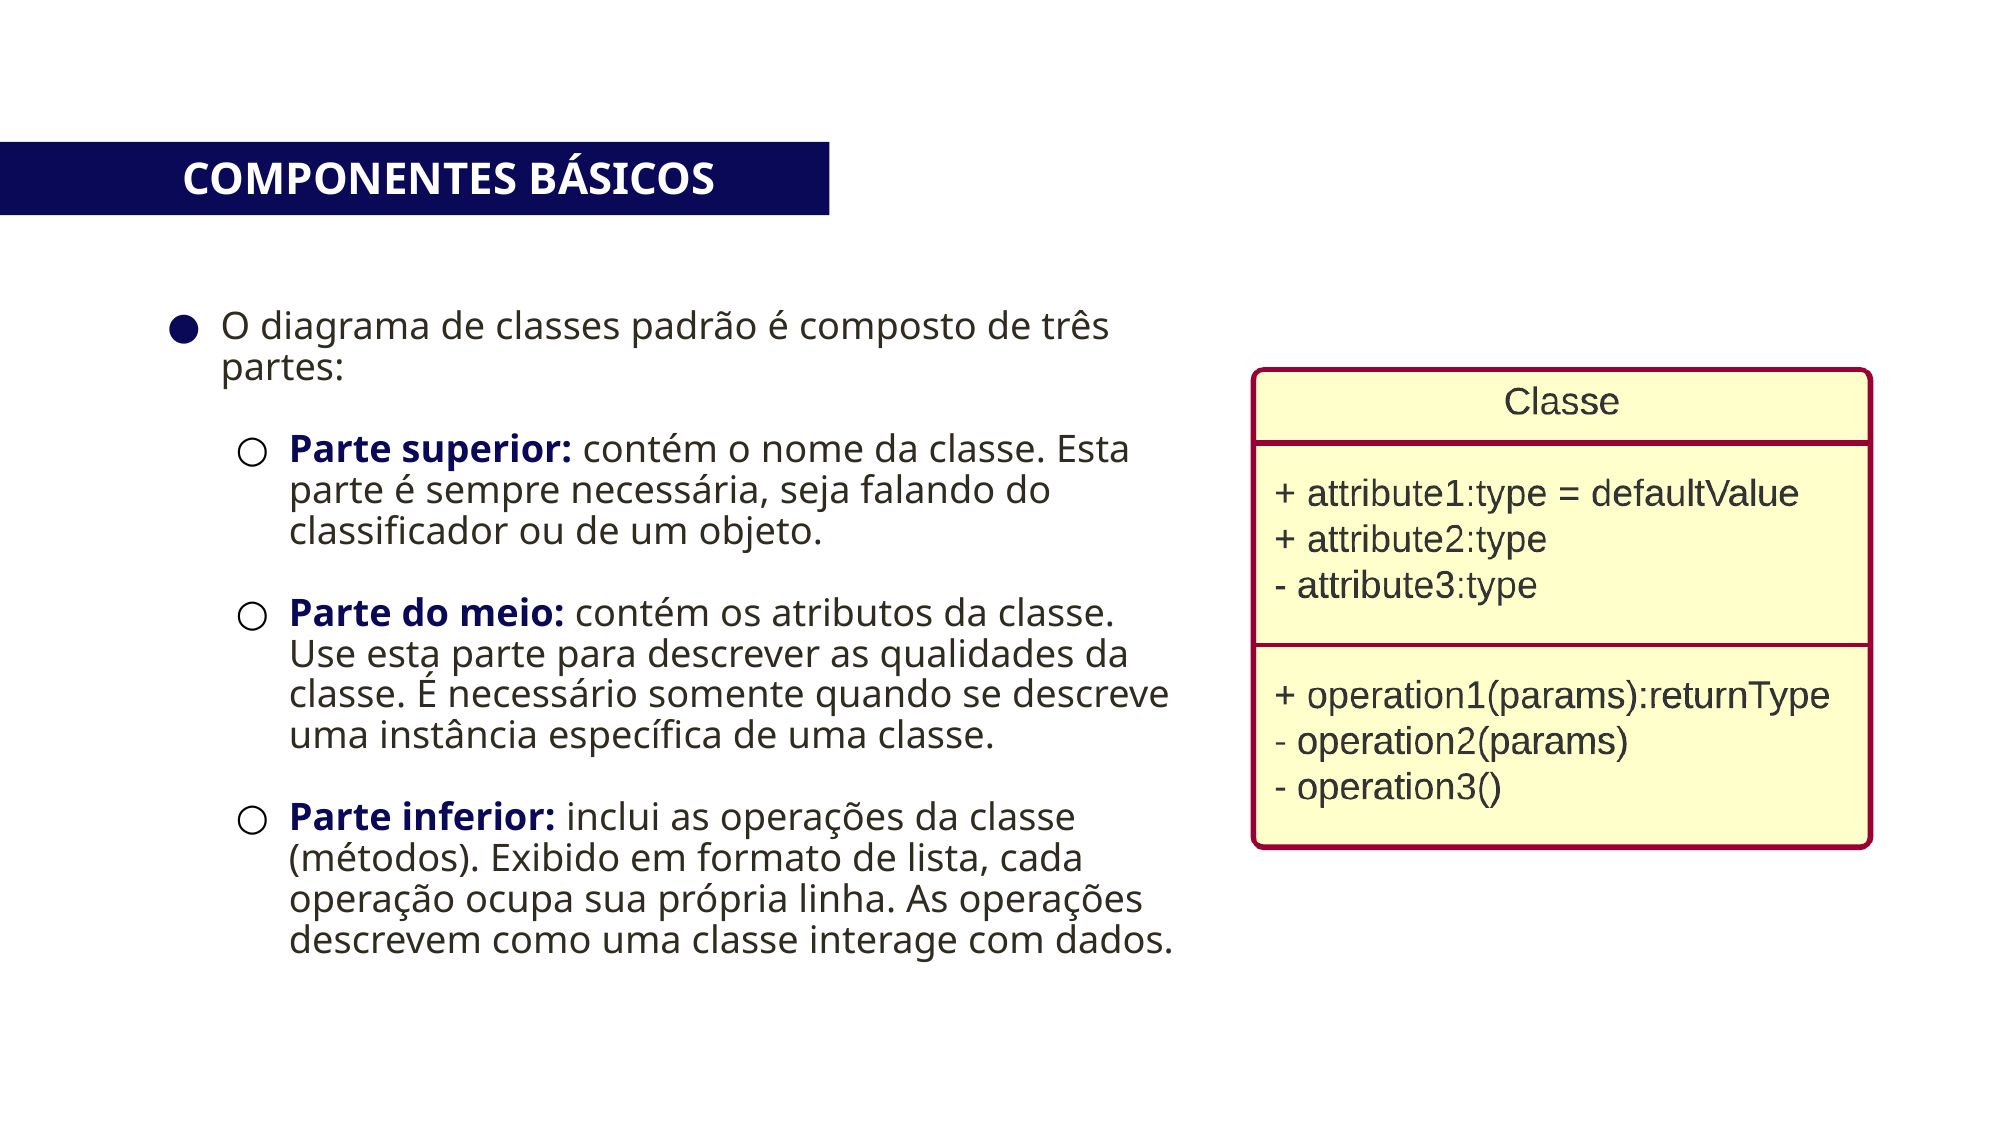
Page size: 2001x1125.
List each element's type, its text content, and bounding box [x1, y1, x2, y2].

picture [1223, 338, 1909, 886]
list O diagrama de classes padrão é composto de três partes: Parte superior: contém o nome da classe. Esta parte é sempre necessária, seja falando do classificador ou de um objeto. Parte do meio: contém os atributos da classe. Use esta parte para descrever as qualidades da classe. É necessário somente quando se descreve uma instância específica de uma classe. Parte inferior: inclui as operações da classe (métodos). Exibido em formato de lista, cada operação ocupa sua própria linha. As operações descrevem como uma classe interage com dados. [137, 299, 1198, 1014]
text_box COMPONENTES BÁSICOS [68, 148, 830, 213]
text_box [0, 141, 830, 216]
